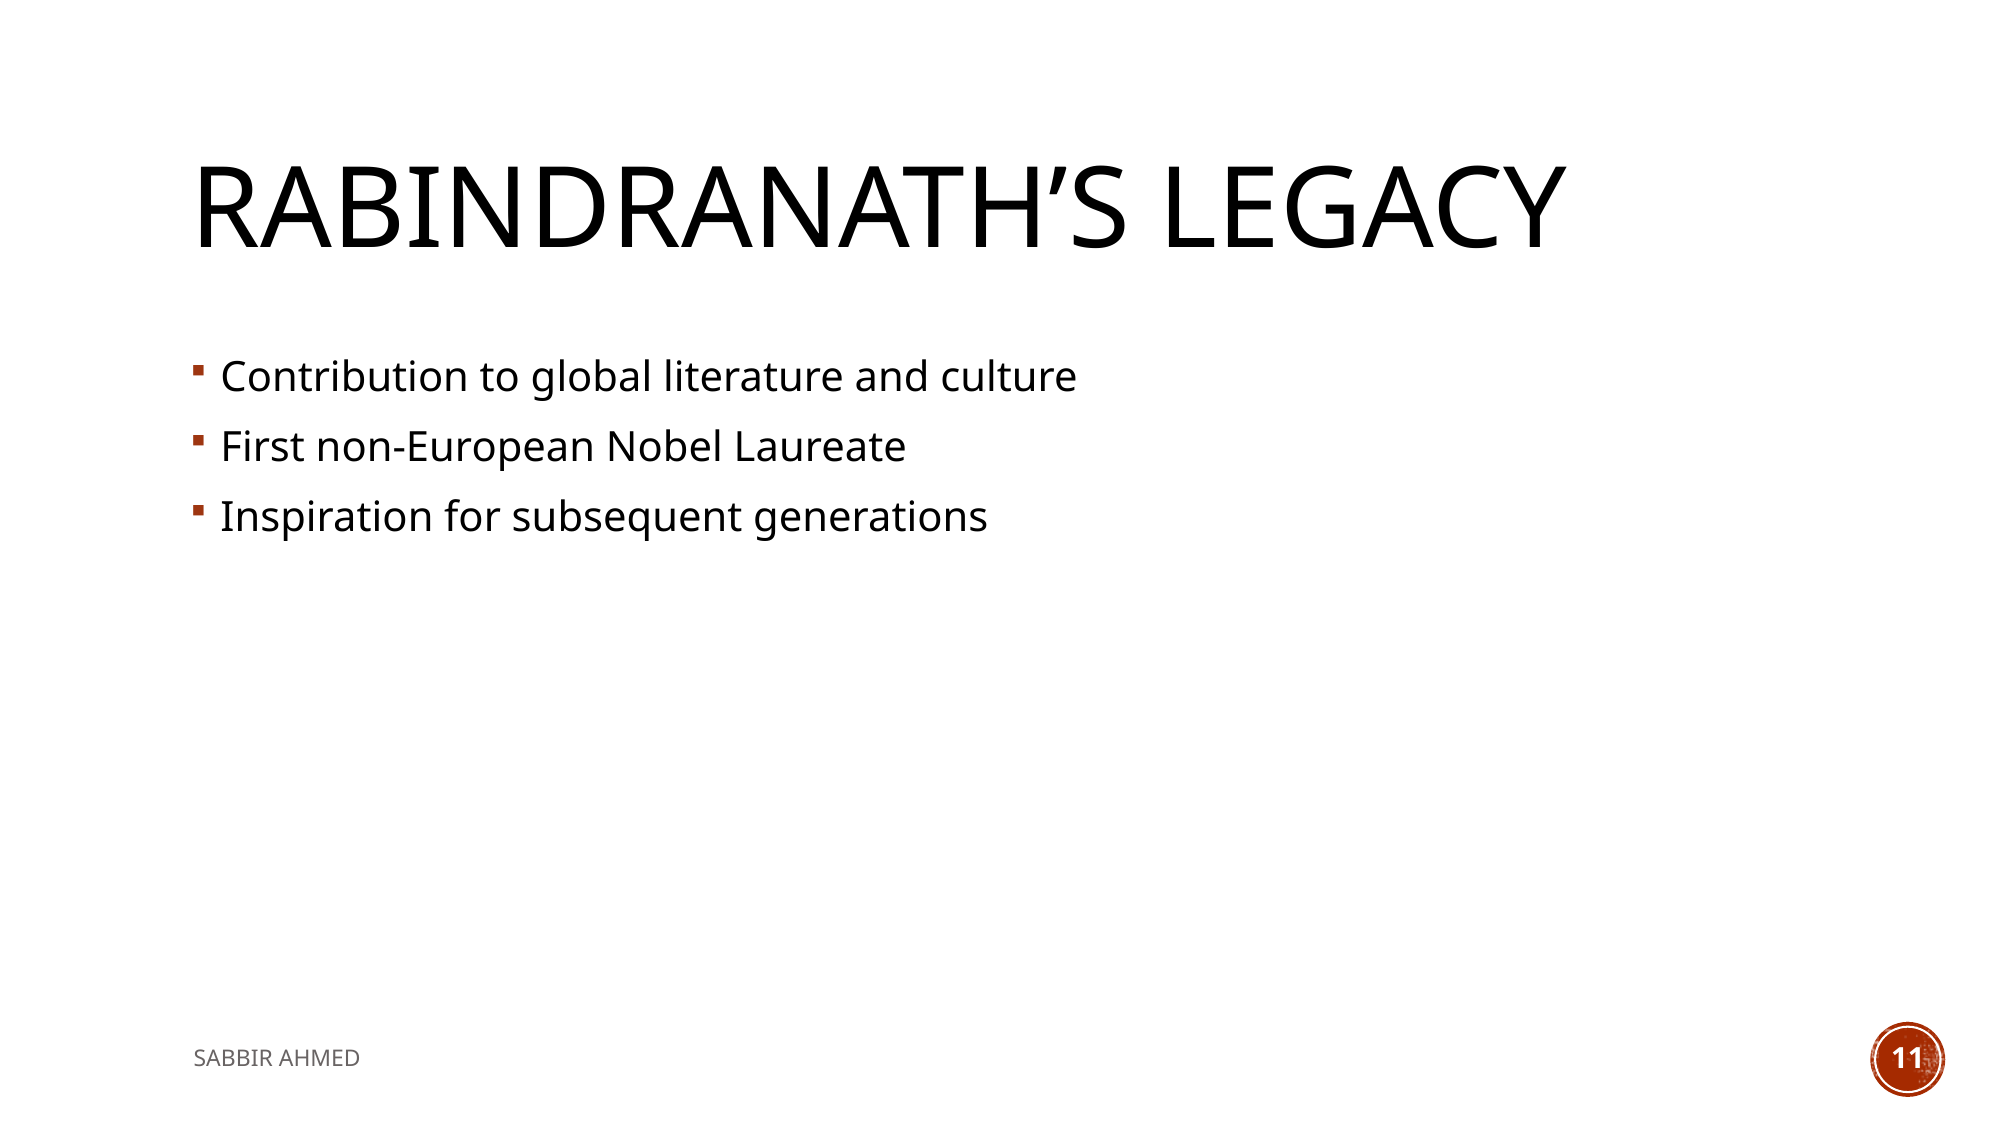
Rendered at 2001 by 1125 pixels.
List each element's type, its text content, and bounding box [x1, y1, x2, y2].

footer SABBIR AHMED [178, 1028, 1217, 1089]
list Contribution to global literature and culture First non-European Nobel Laureate Inspiration for subsequent generations [175, 348, 1826, 1013]
title Rabindranath’s legacy [175, 79, 1826, 344]
slide_number 11 [1855, 1028, 1961, 1089]
